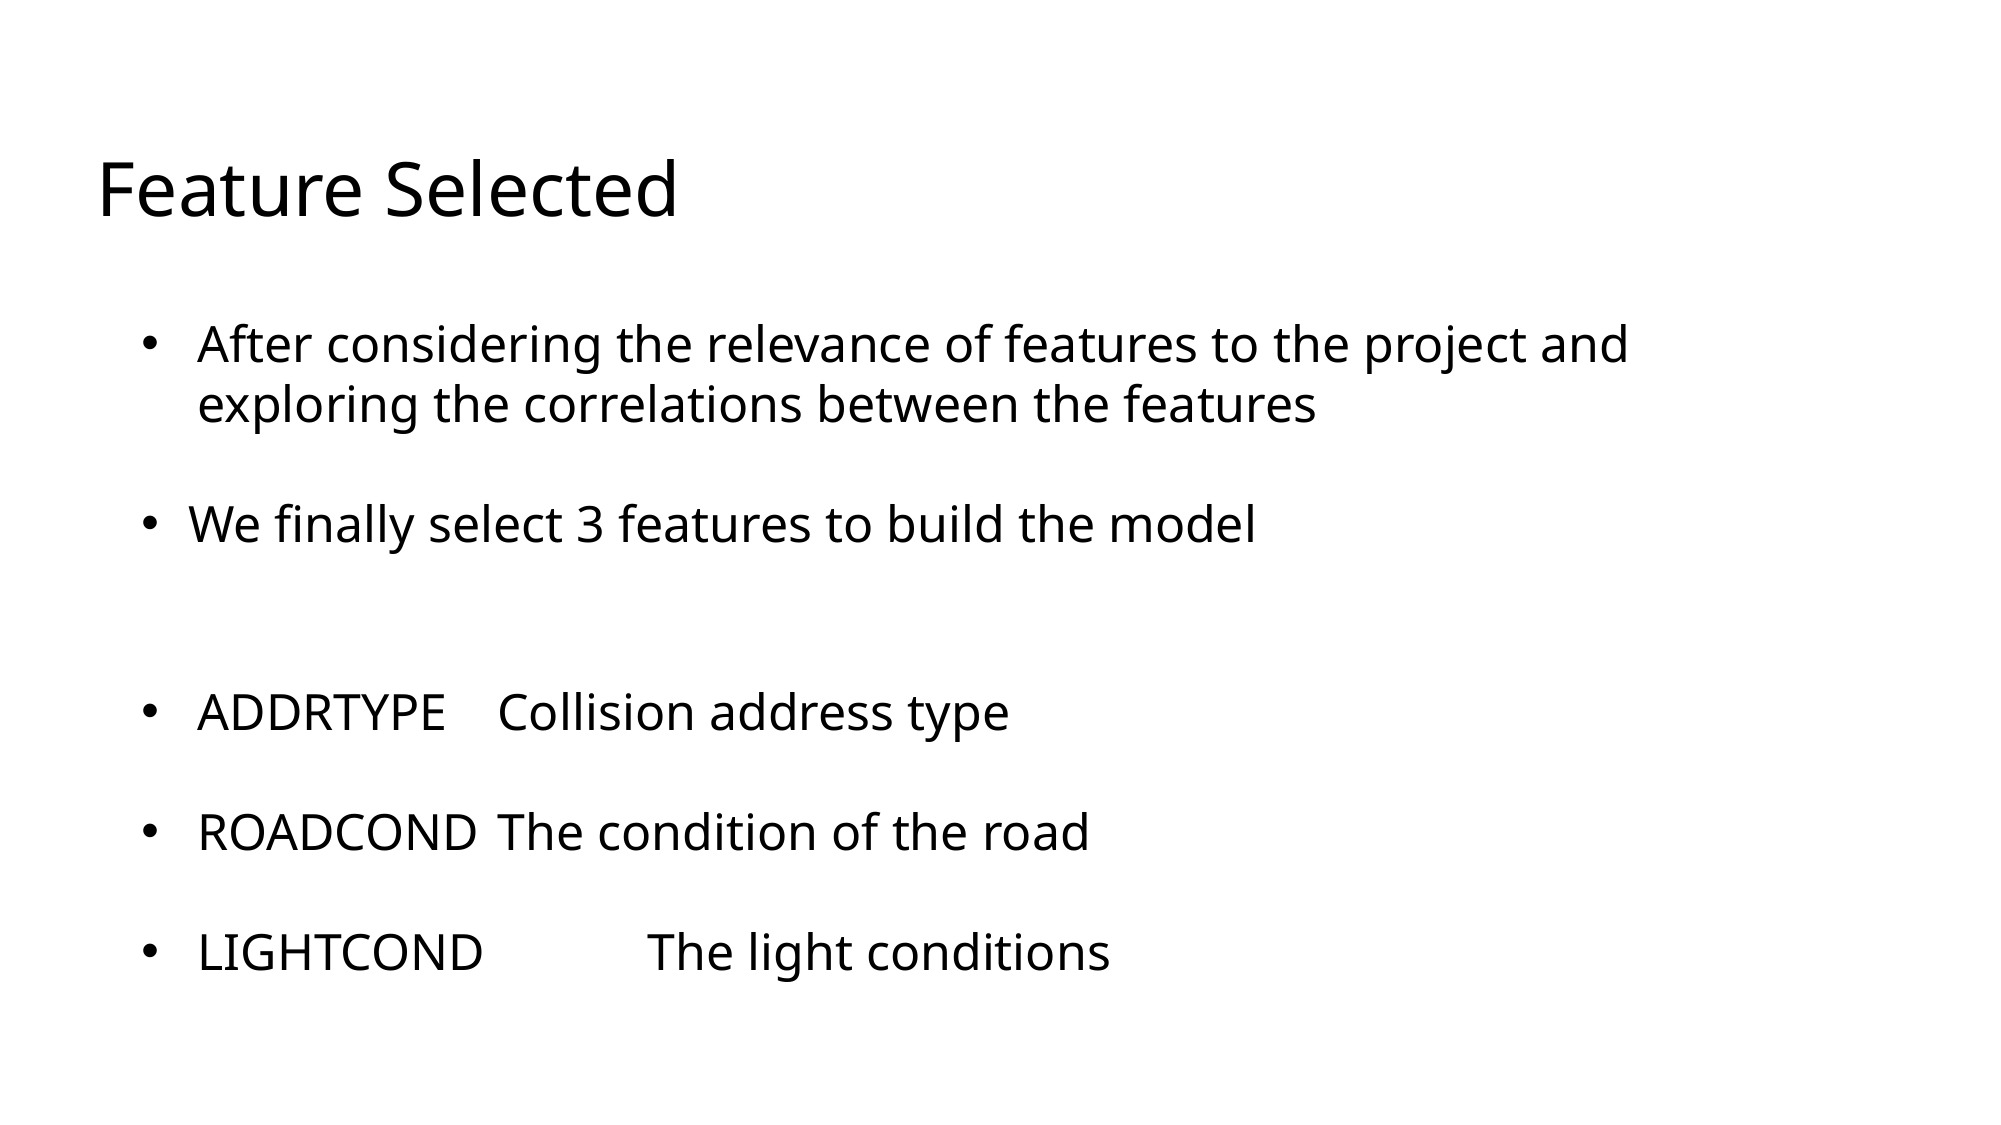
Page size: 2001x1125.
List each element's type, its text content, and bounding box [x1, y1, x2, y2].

text_box After considering the relevance of features to the project and exploring the correlations between the features We finally select 3 features to build the model [126, 304, 1737, 560]
text_box ADDRTYPE Collision address type ROADCOND The condition of the road LIGHTCOND The light conditions [126, 673, 1376, 988]
text_box Feature Selected [82, 133, 1247, 239]
